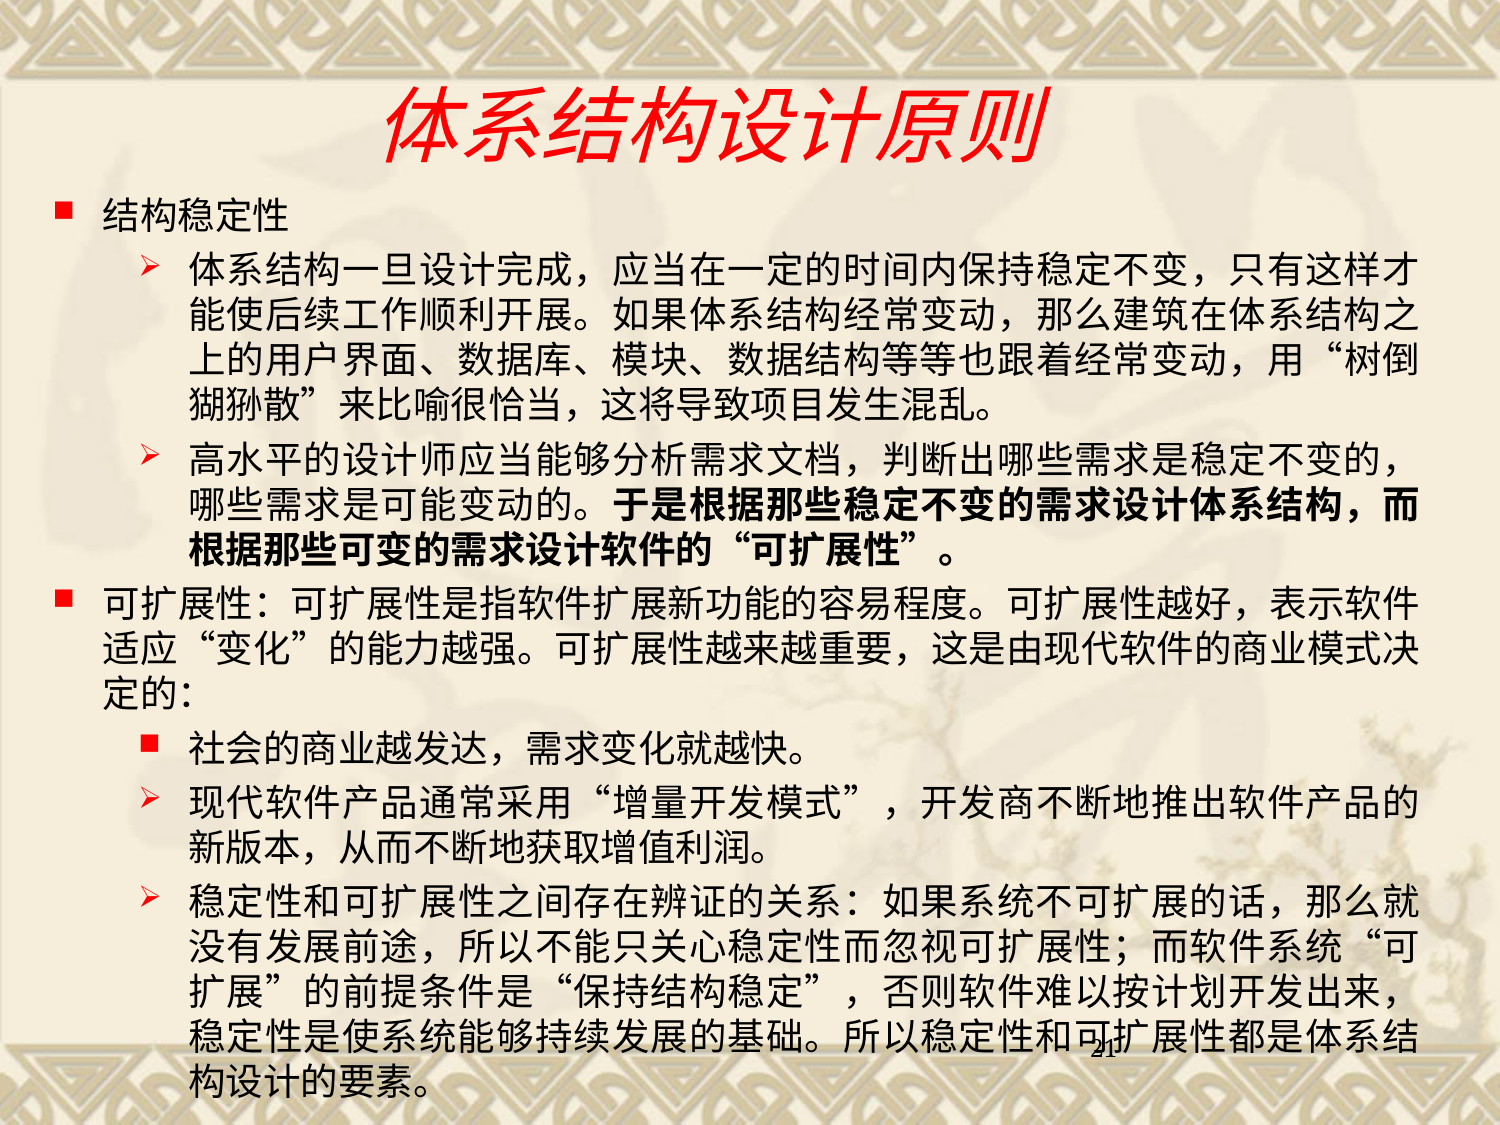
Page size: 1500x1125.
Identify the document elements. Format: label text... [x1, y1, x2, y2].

text_box 结构稳定性 体系结构一旦设计完成，应当在一定的时间内保持稳定不变，只有这样才能使后续工作顺利开展。如果体系结构经常变动，那么建筑在体系结构之上的用户界面、数据库、模块、数据结构等等也跟着经常变动，用“树倒猢狲散”来比喻很恰当，这将导致项目发生混乱。 高水平的设计师应当能够分析需求文档，判断出哪些需求是稳定不变的，哪些需求是可能变动的。于是根据那些稳定不变的需求设计体系结构，而根据那些可变的需求设计软件的“可扩展性”。 可扩展性：可扩展性是指软件扩展新功能的容易程度。可扩展性越好，表示软件适应“变化”的能力越强。可扩展性越来越重要，这是由现代软件的商业模式决定的： 社会的商业越发达，需求变化就越快。 现代软件产品通常采用“增量开发模式”，开发商不断地推出软件产品的新版本，从而不断地获取增值利润。 稳定性和可扩展性之间存在辨证的关系：如果系统不可扩展的话，那么就没有发展前途，所以不能只关心稳定性而忽视可扩展性；而软件系统“可扩展”的前提条件是“保持结构稳定”，否则软件难以按计划开发出来，稳定性是使系统能够持续发展的基础。所以稳定性和可扩展性都是体系结构设计的要素。 [0, 184, 1436, 1094]
text_box 体系结构设计原则 [29, 66, 1386, 181]
picture [0, 0, 1500, 1125]
slide_number 21 [1074, 1024, 1451, 1103]
